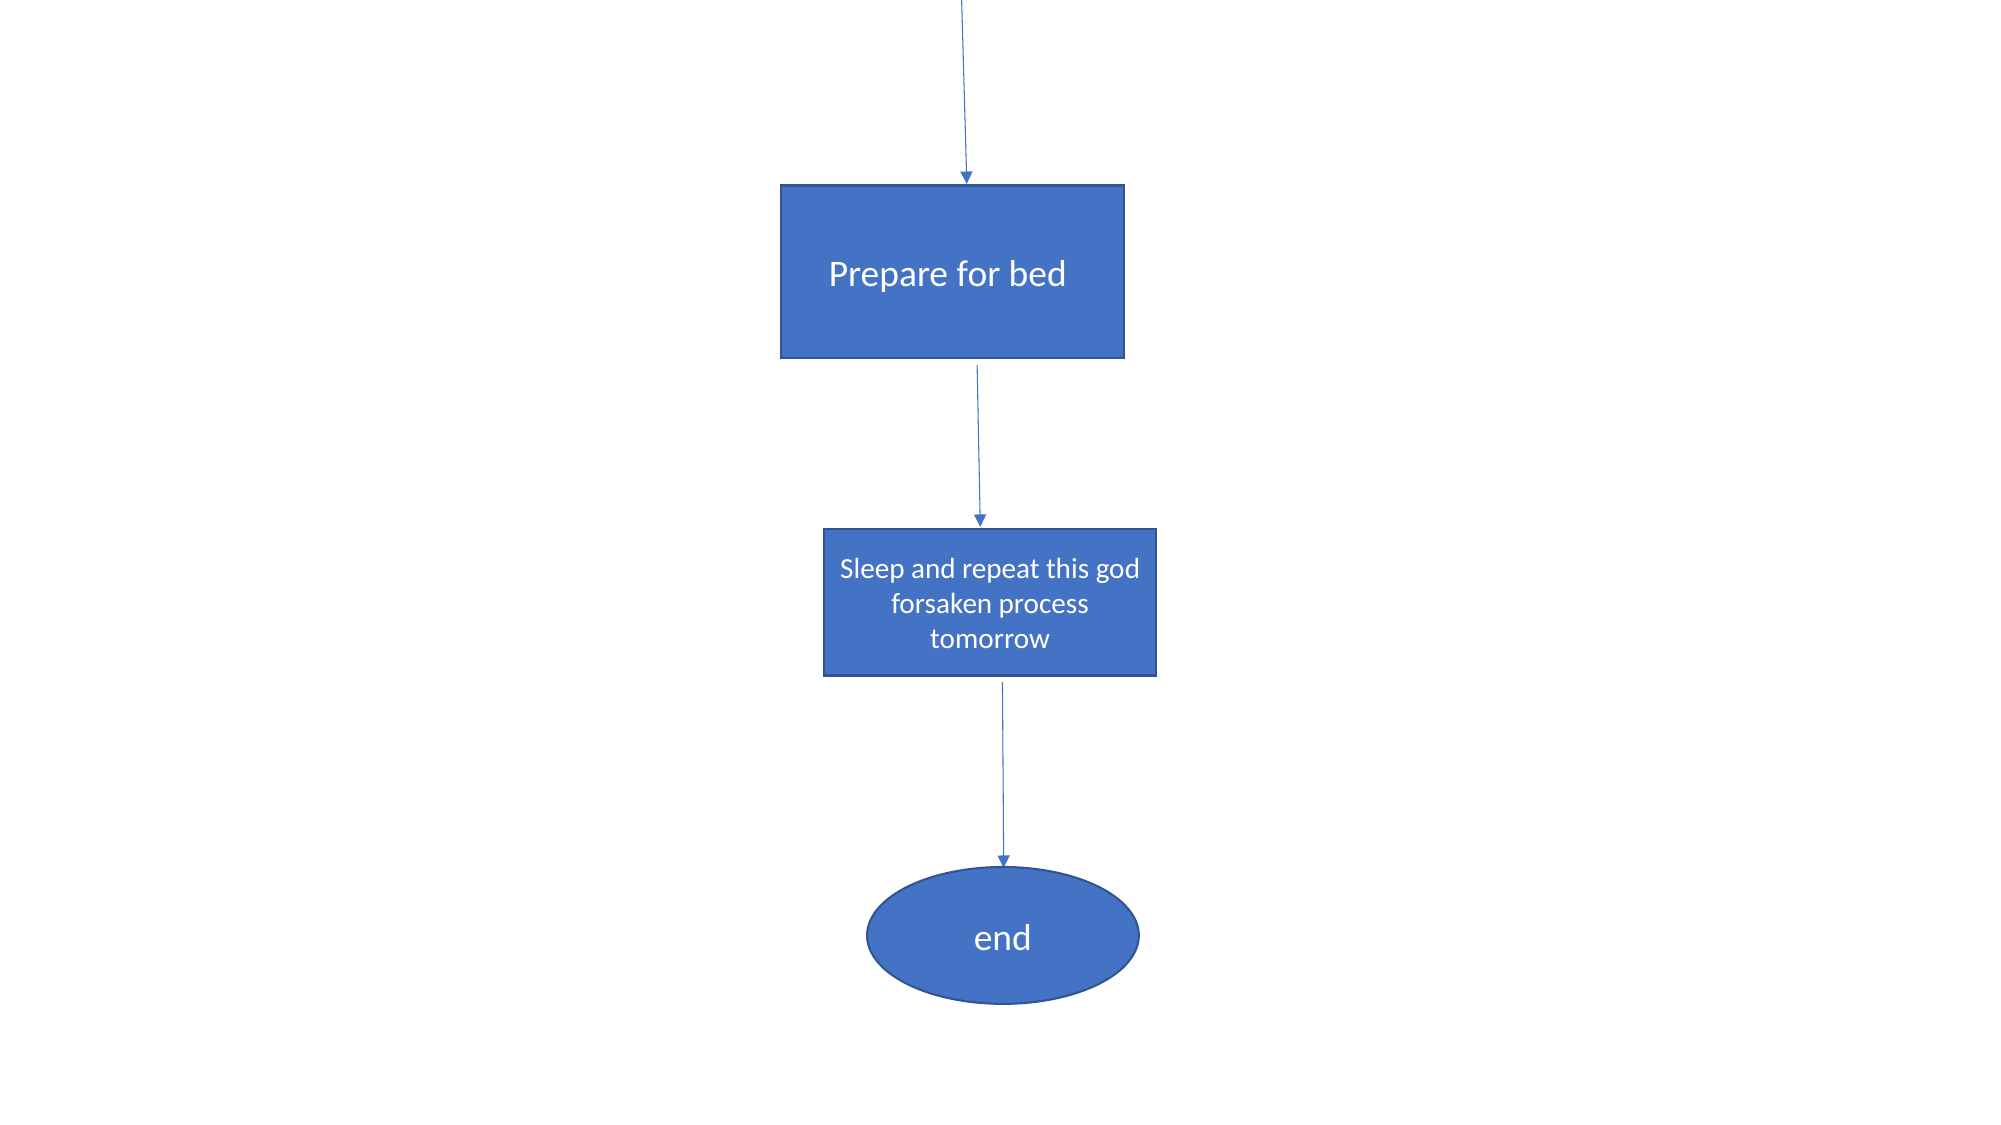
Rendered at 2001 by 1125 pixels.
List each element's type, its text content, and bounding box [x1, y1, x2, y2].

text_box Sleep and repeat this god forsaken process tomorrow [823, 528, 1157, 677]
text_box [977, 364, 981, 527]
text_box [961, 0, 967, 184]
text_box Prepare for bed [780, 184, 1125, 359]
text_box end [866, 865, 1140, 1005]
